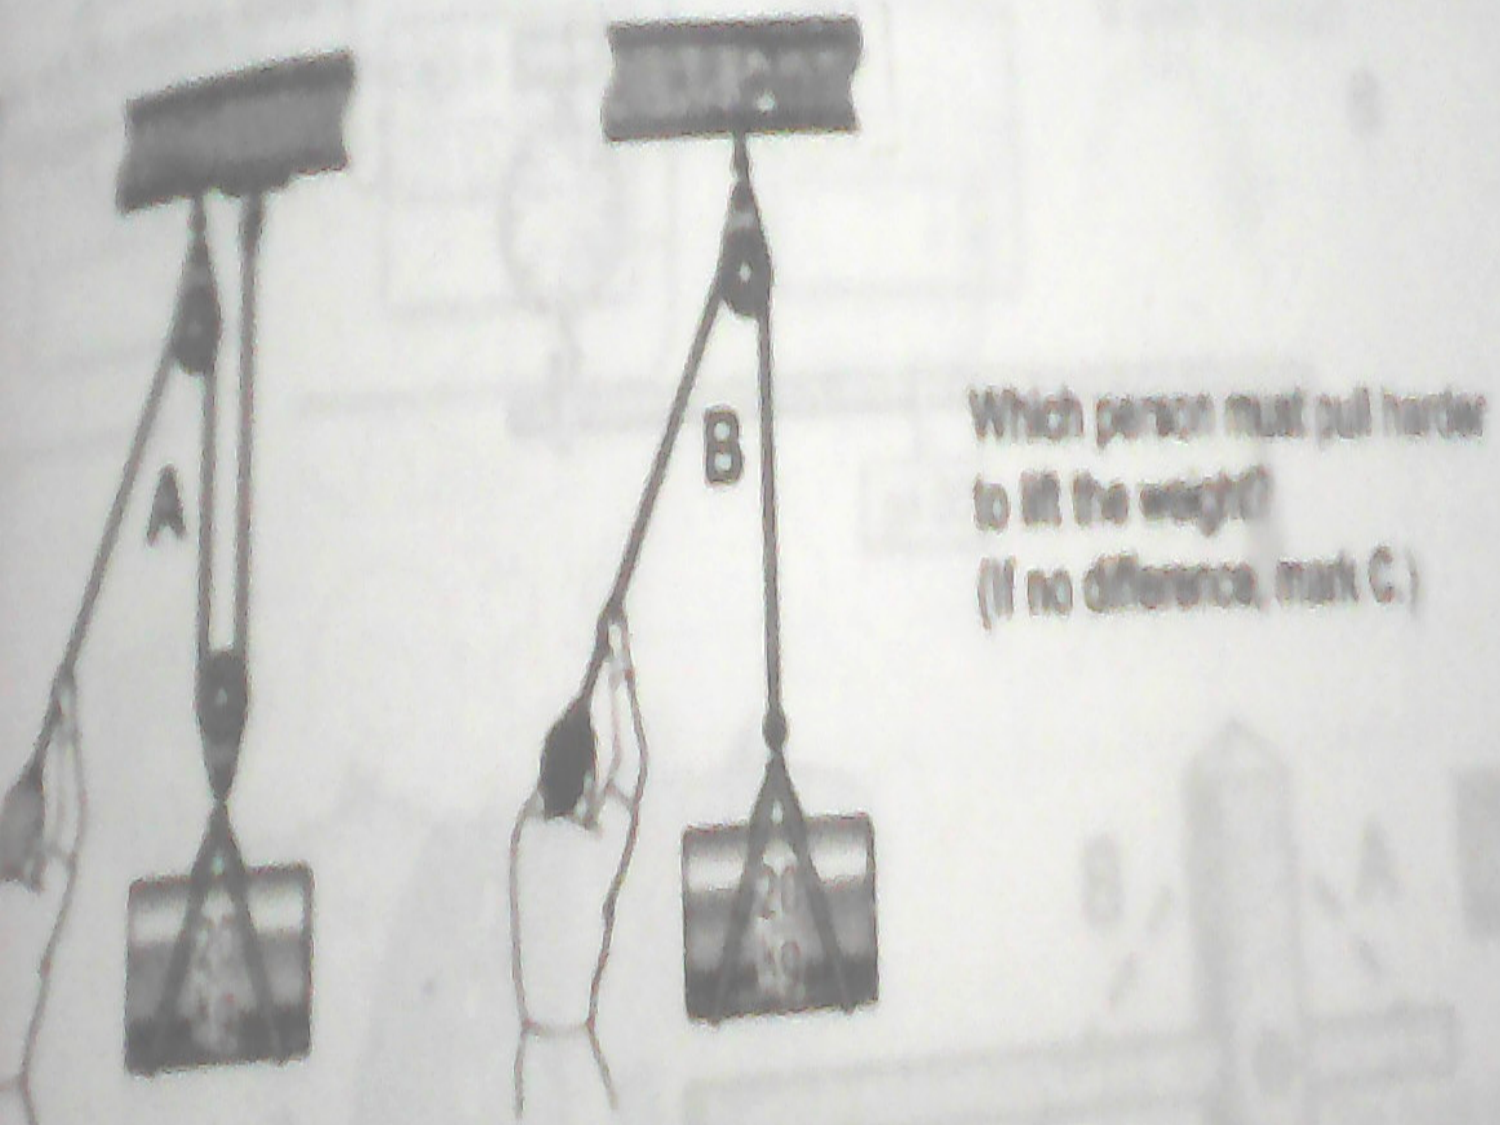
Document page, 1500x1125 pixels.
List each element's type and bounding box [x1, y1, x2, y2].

list [0, 0, 1500, 1125]
